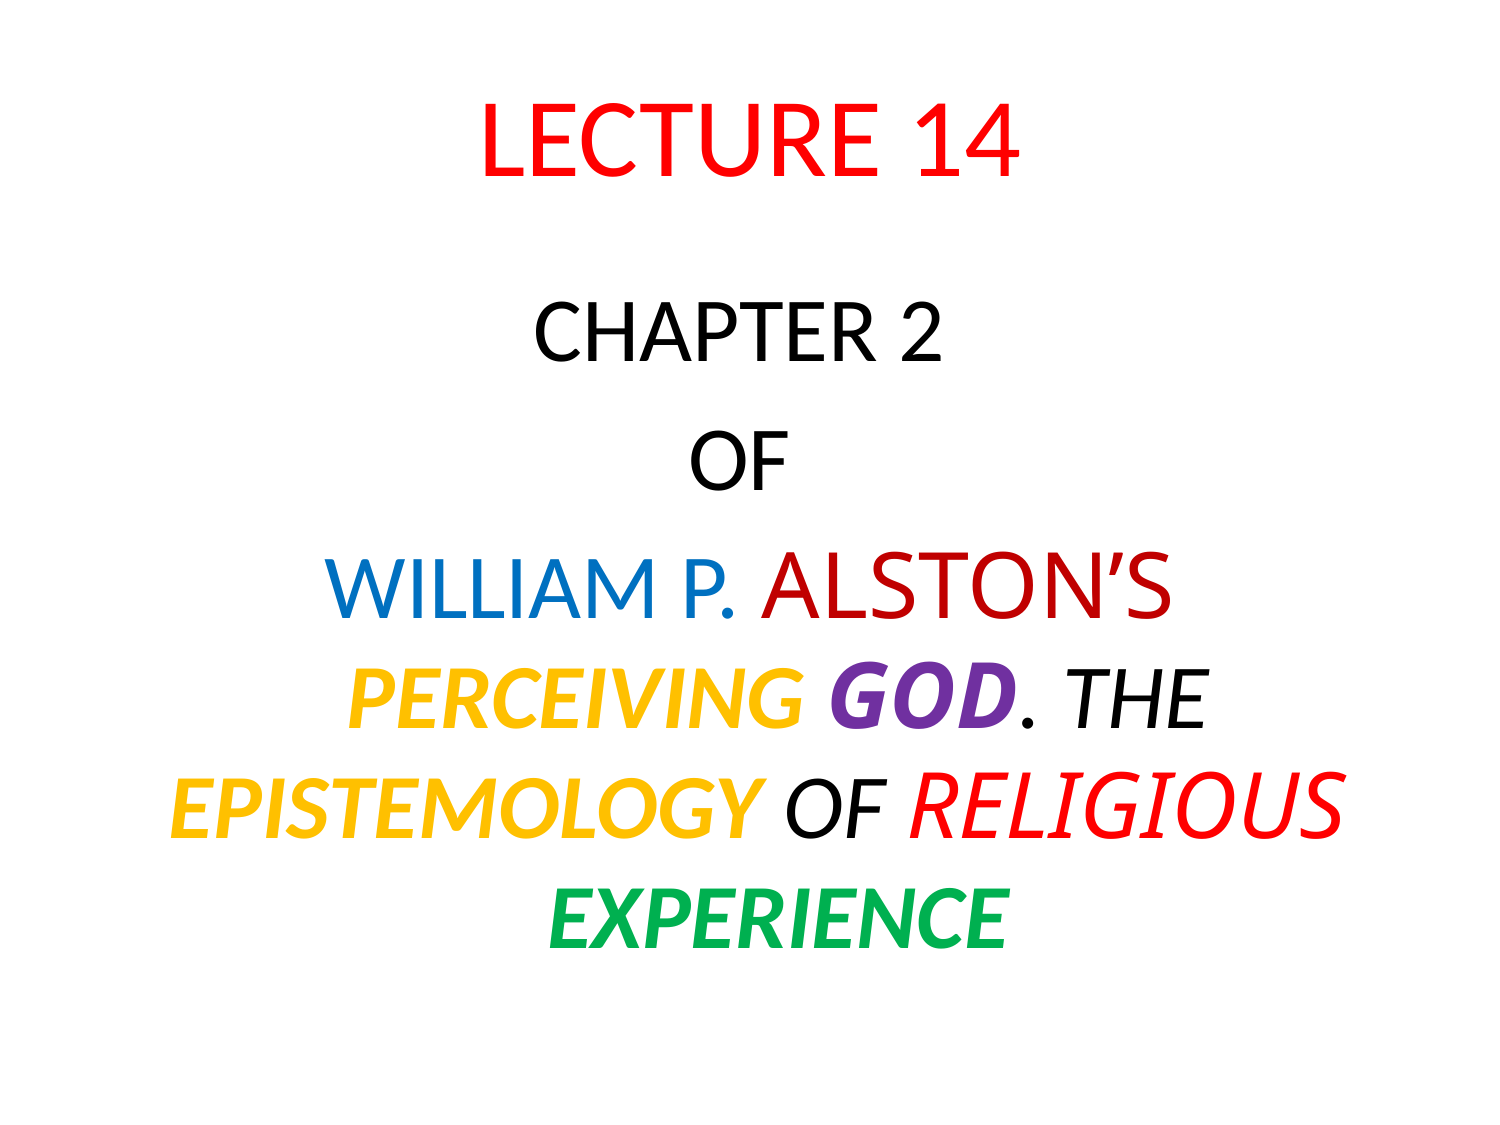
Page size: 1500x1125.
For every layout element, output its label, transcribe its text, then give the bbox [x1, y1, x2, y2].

list CHAPTER 2 OF WILLIAM P. ALSTON’S PERCEIVING GOD. THE EPISTEMOLOGY OF RELIGIOUS EXPERIENCE [75, 262, 1425, 1005]
title LECTURE 14 [75, 0, 1425, 262]
